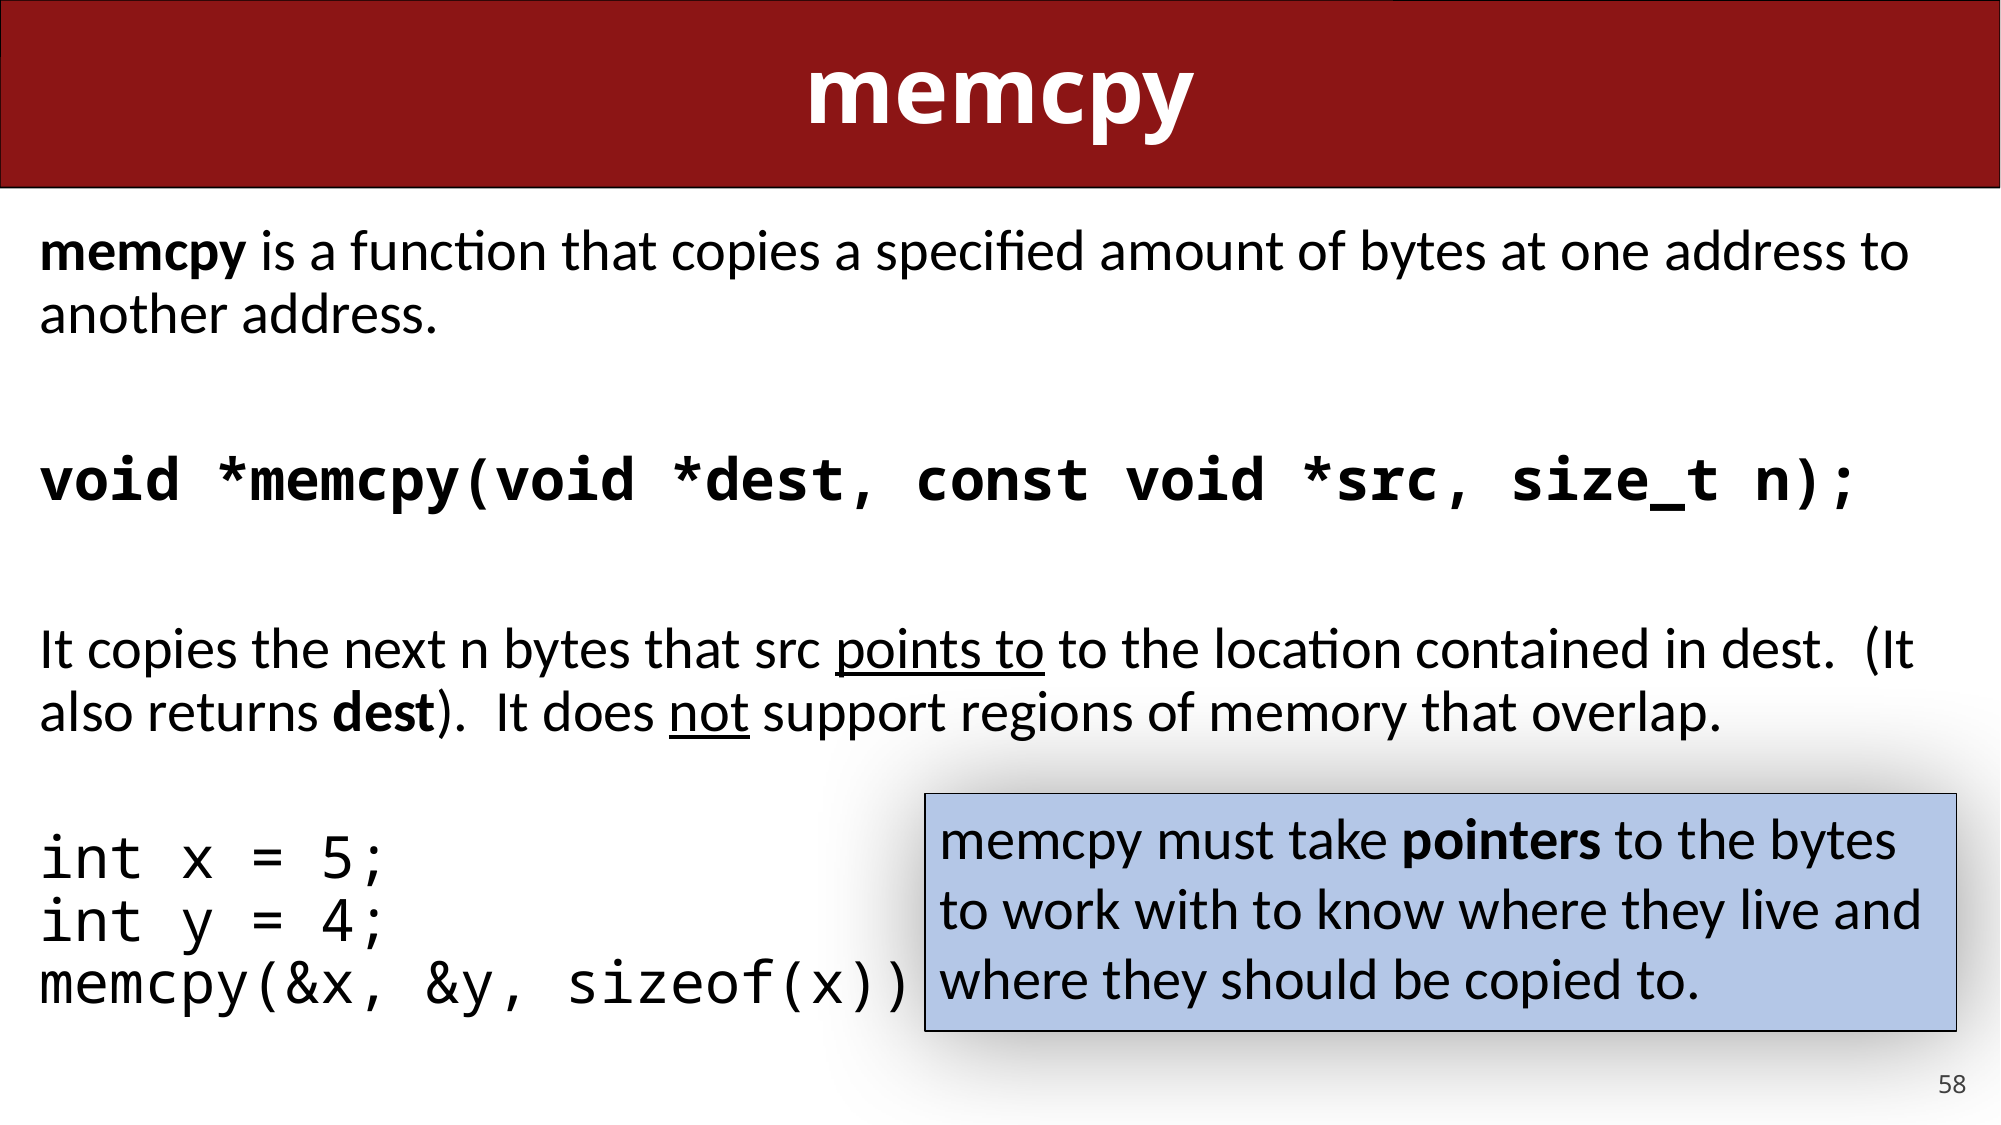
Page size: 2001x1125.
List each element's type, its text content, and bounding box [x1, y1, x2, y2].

title memcpy [75, 0, 1925, 188]
text_box memcpy must take pointers to the bytes to work with to know where they live and where they should be copied to. [924, 793, 1957, 1032]
list memcpy is a function that copies a specified amount of bytes at one address to another address. void *memcpy(void *dest, const void *src, size_t n); It copies the next n bytes that src points to to the location contained in dest. (It also returns dest). It does not support regions of memory that overlap. int x = 5; int y = 4; memcpy(&x, &y, sizeof(x)); // x = y [24, 212, 1963, 1063]
